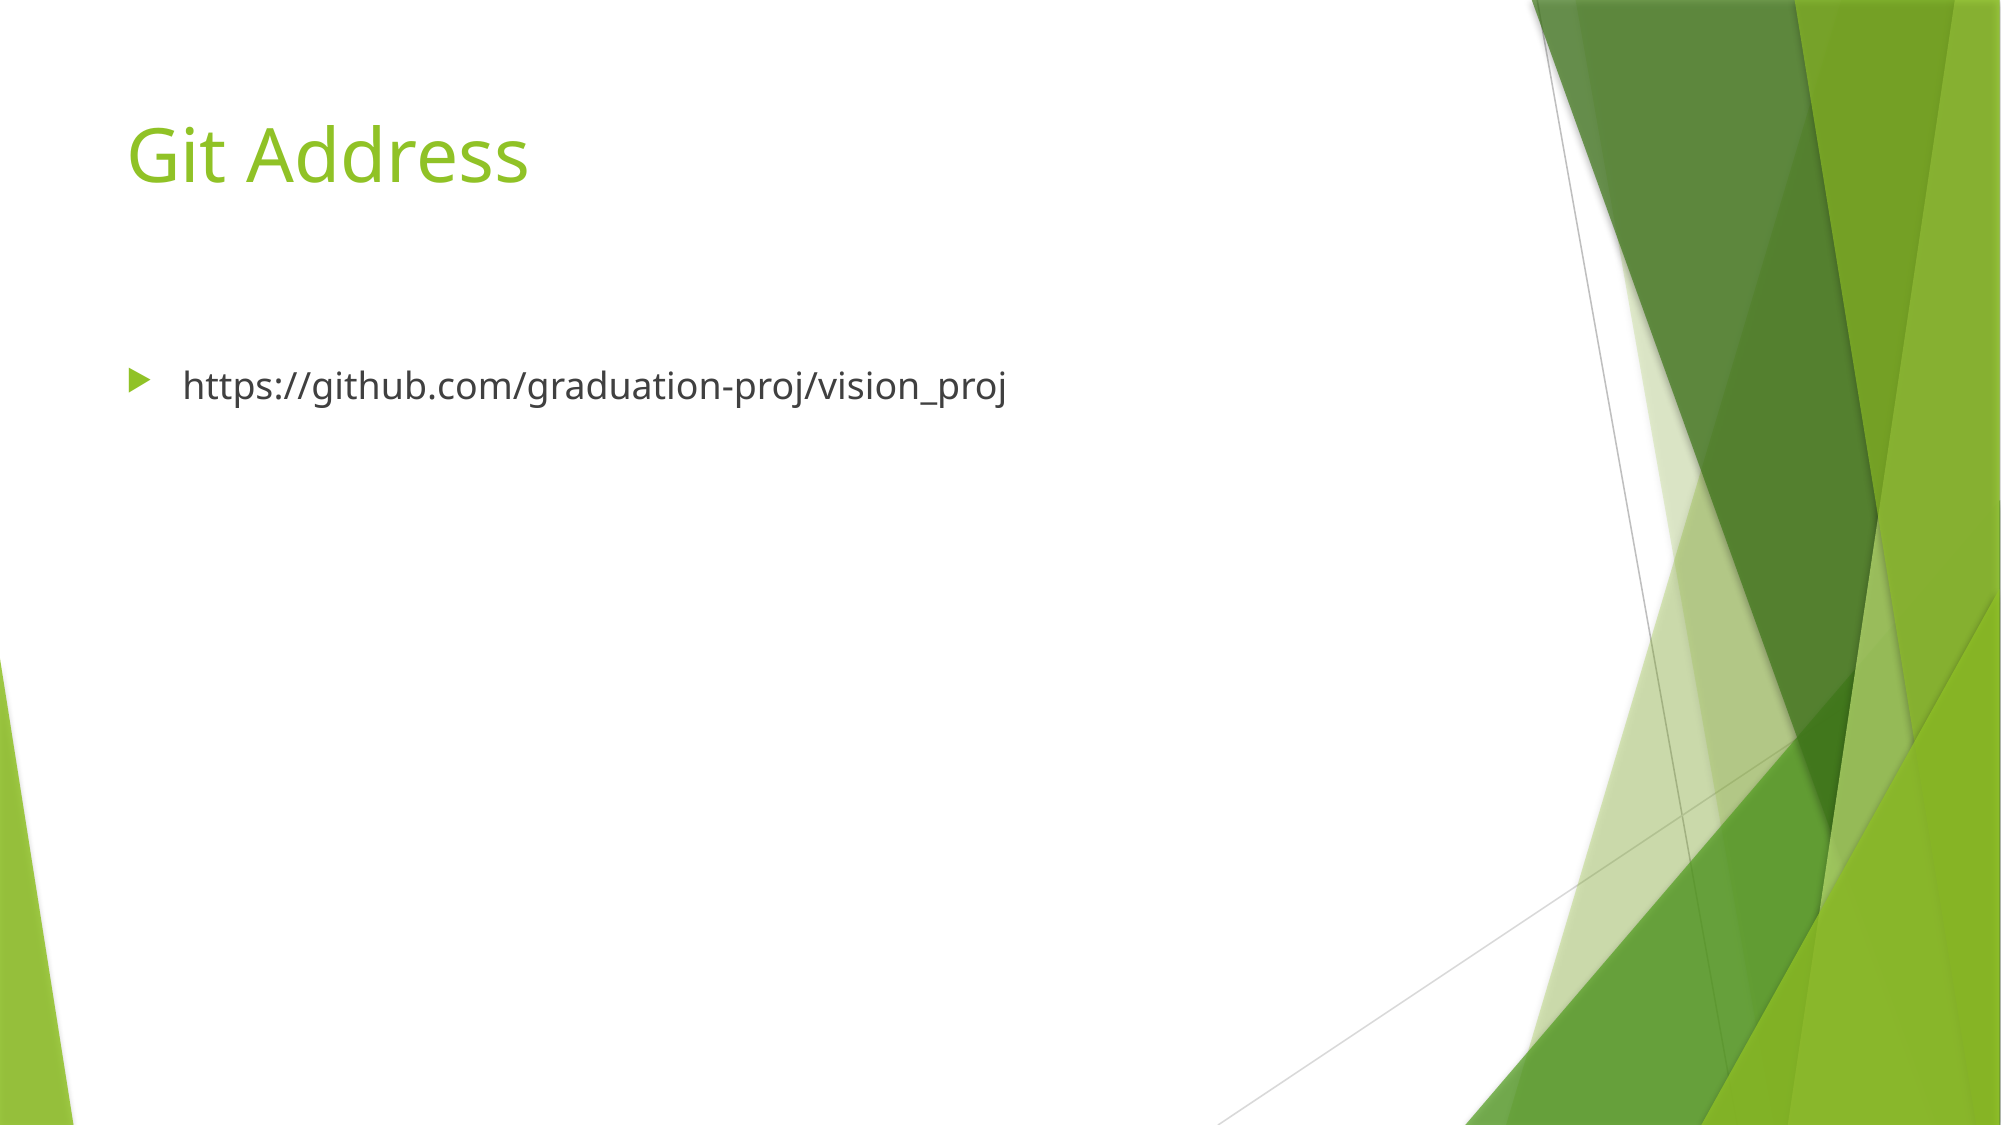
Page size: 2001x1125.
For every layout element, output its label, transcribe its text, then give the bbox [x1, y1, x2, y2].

list https://github.com/graduation-proj/vision_proj [111, 354, 1522, 992]
title Git Address [111, 99, 1522, 317]
